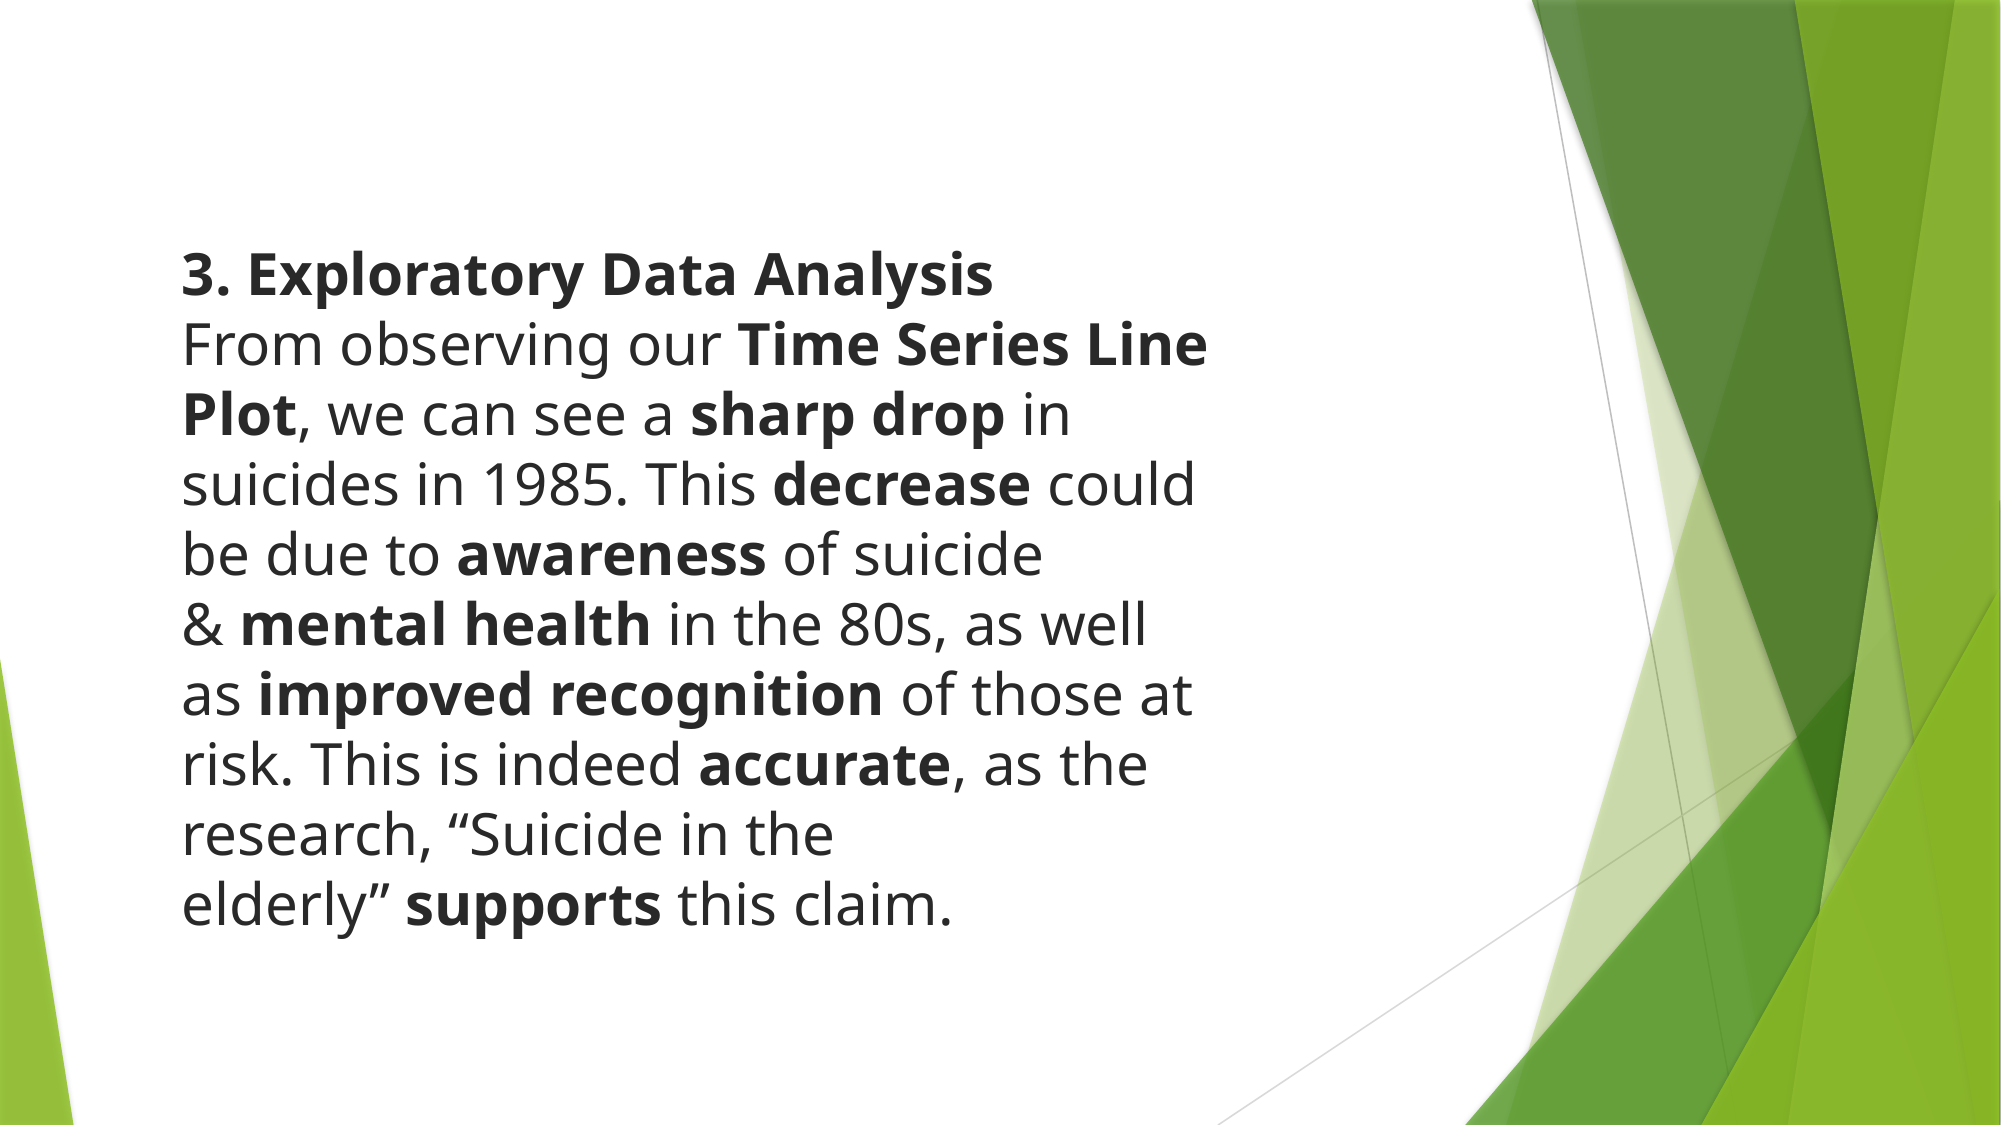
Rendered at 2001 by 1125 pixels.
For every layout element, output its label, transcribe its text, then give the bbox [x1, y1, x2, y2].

text_box 3. Exploratory Data Analysis From observing our Time Series Line Plot, we can see a sharp drop in suicides in 1985. This decrease could be due to awareness of suicide & mental health in the 80s, as well as improved recognition of those at risk. This is indeed accurate, as the research, “Suicide in the elderly” supports this claim. [167, 230, 1287, 945]
